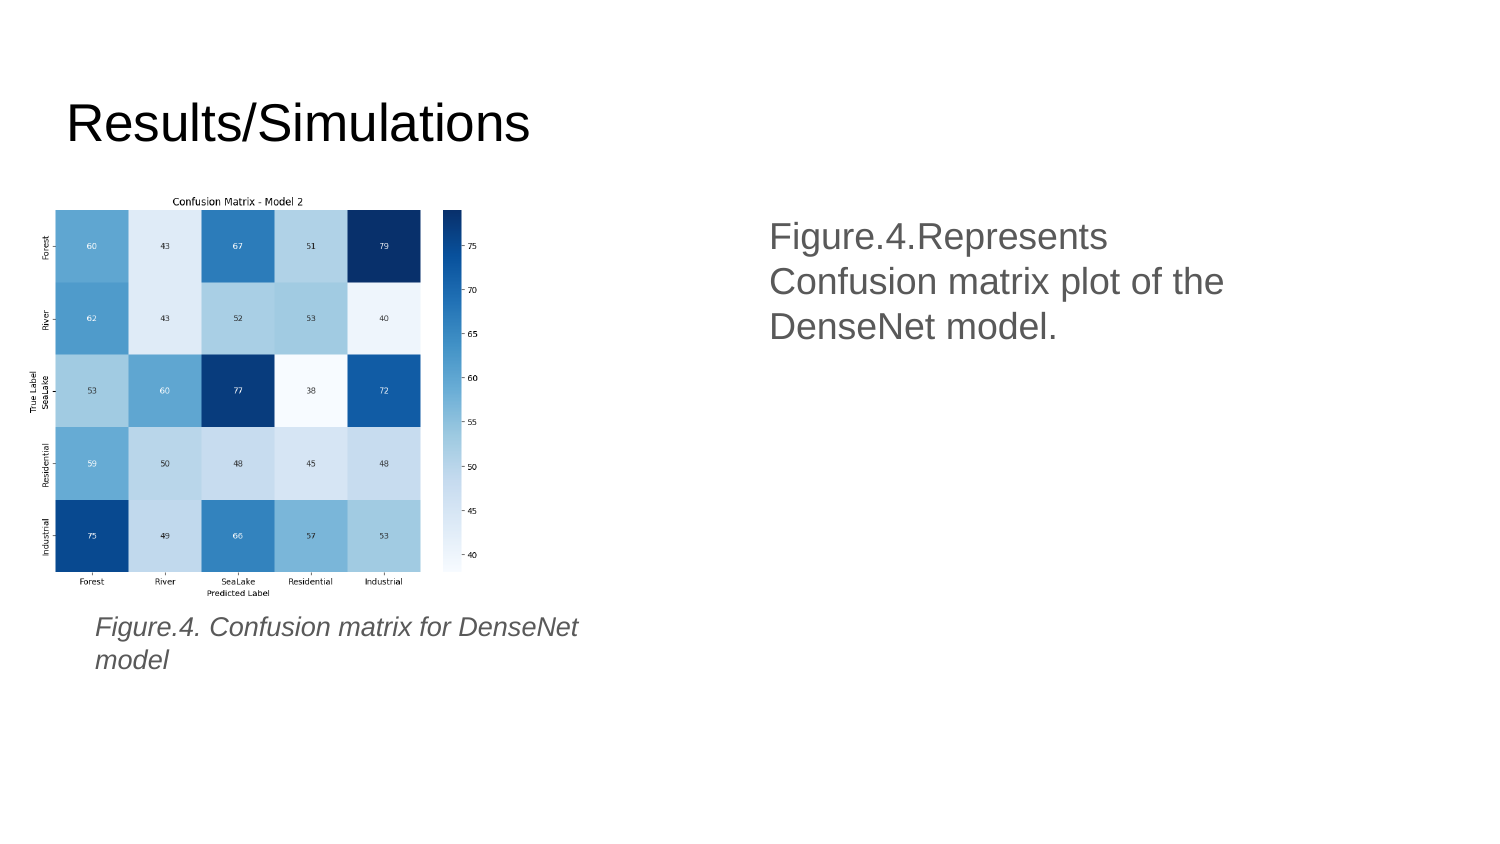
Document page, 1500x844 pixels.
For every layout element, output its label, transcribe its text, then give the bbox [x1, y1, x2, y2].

picture [24, 191, 483, 603]
text_box Figure.4. Confusion matrix for DenseNet model [80, 594, 621, 650]
title Results/Simulations [51, 72, 1449, 167]
text_box Figure.4.Represents Confusion matrix plot of the DenseNet model. [754, 196, 1295, 476]
